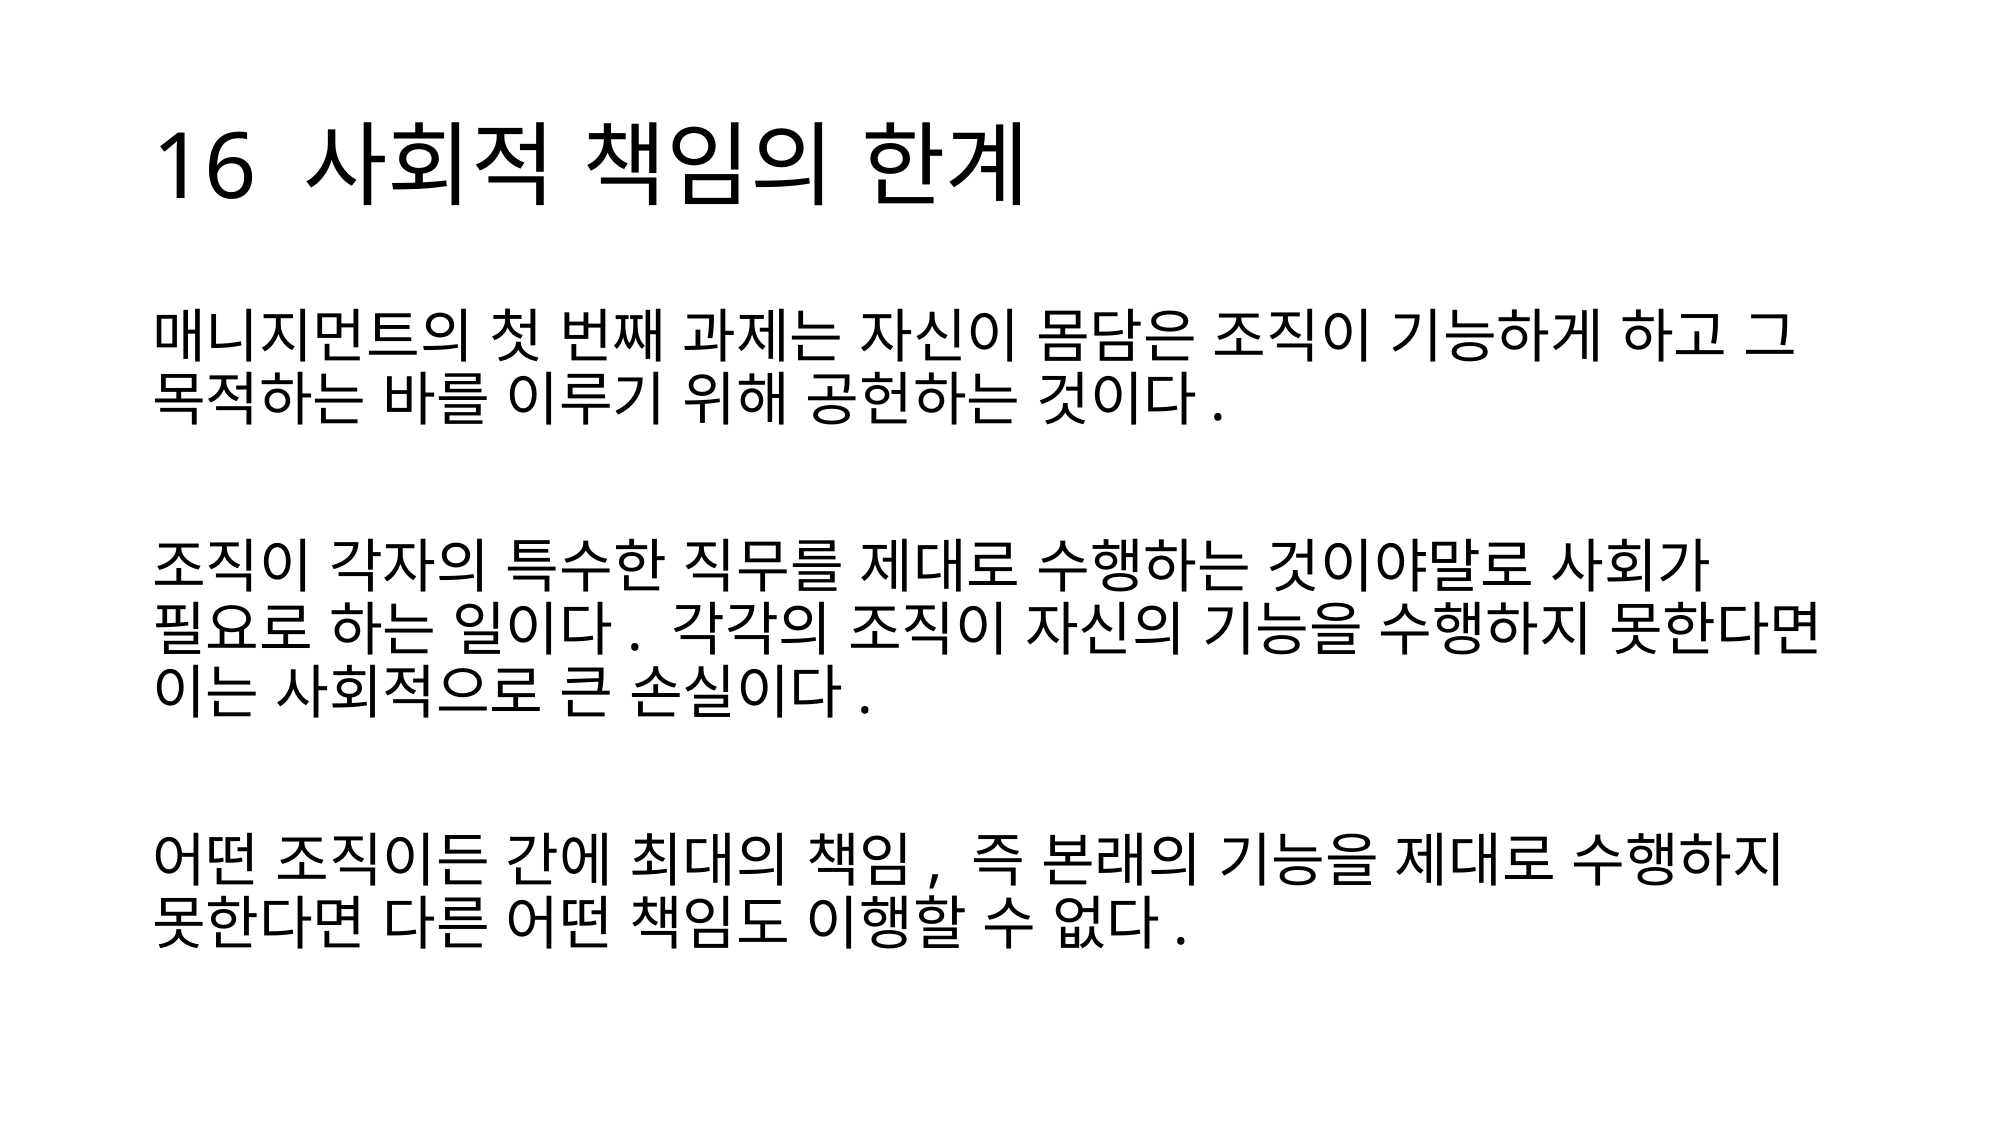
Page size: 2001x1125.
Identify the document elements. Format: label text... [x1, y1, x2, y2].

title 16 사회적 책임의 한계 [137, 59, 1863, 278]
list 매니지먼트의 첫 번째 과제는 자신이 몸담은 조직이 기능하게 하고 그 목적하는 바를 이루기 위해 공헌하는 것이다. 조직이 각자의 특수한 직무를 제대로 수행하는 것이야말로 사회가 필요로 하는 일이다. 각각의 조직이 자신의 기능을 수행하지 못한다면 이는 사회적으로 큰 손실이다. 어떤 조직이든 간에 최대의 책임, 즉 본래의 기능을 제대로 수행하지 못한다면 다른 어떤 책임도 이행할 수 없다. [137, 299, 1863, 1014]
